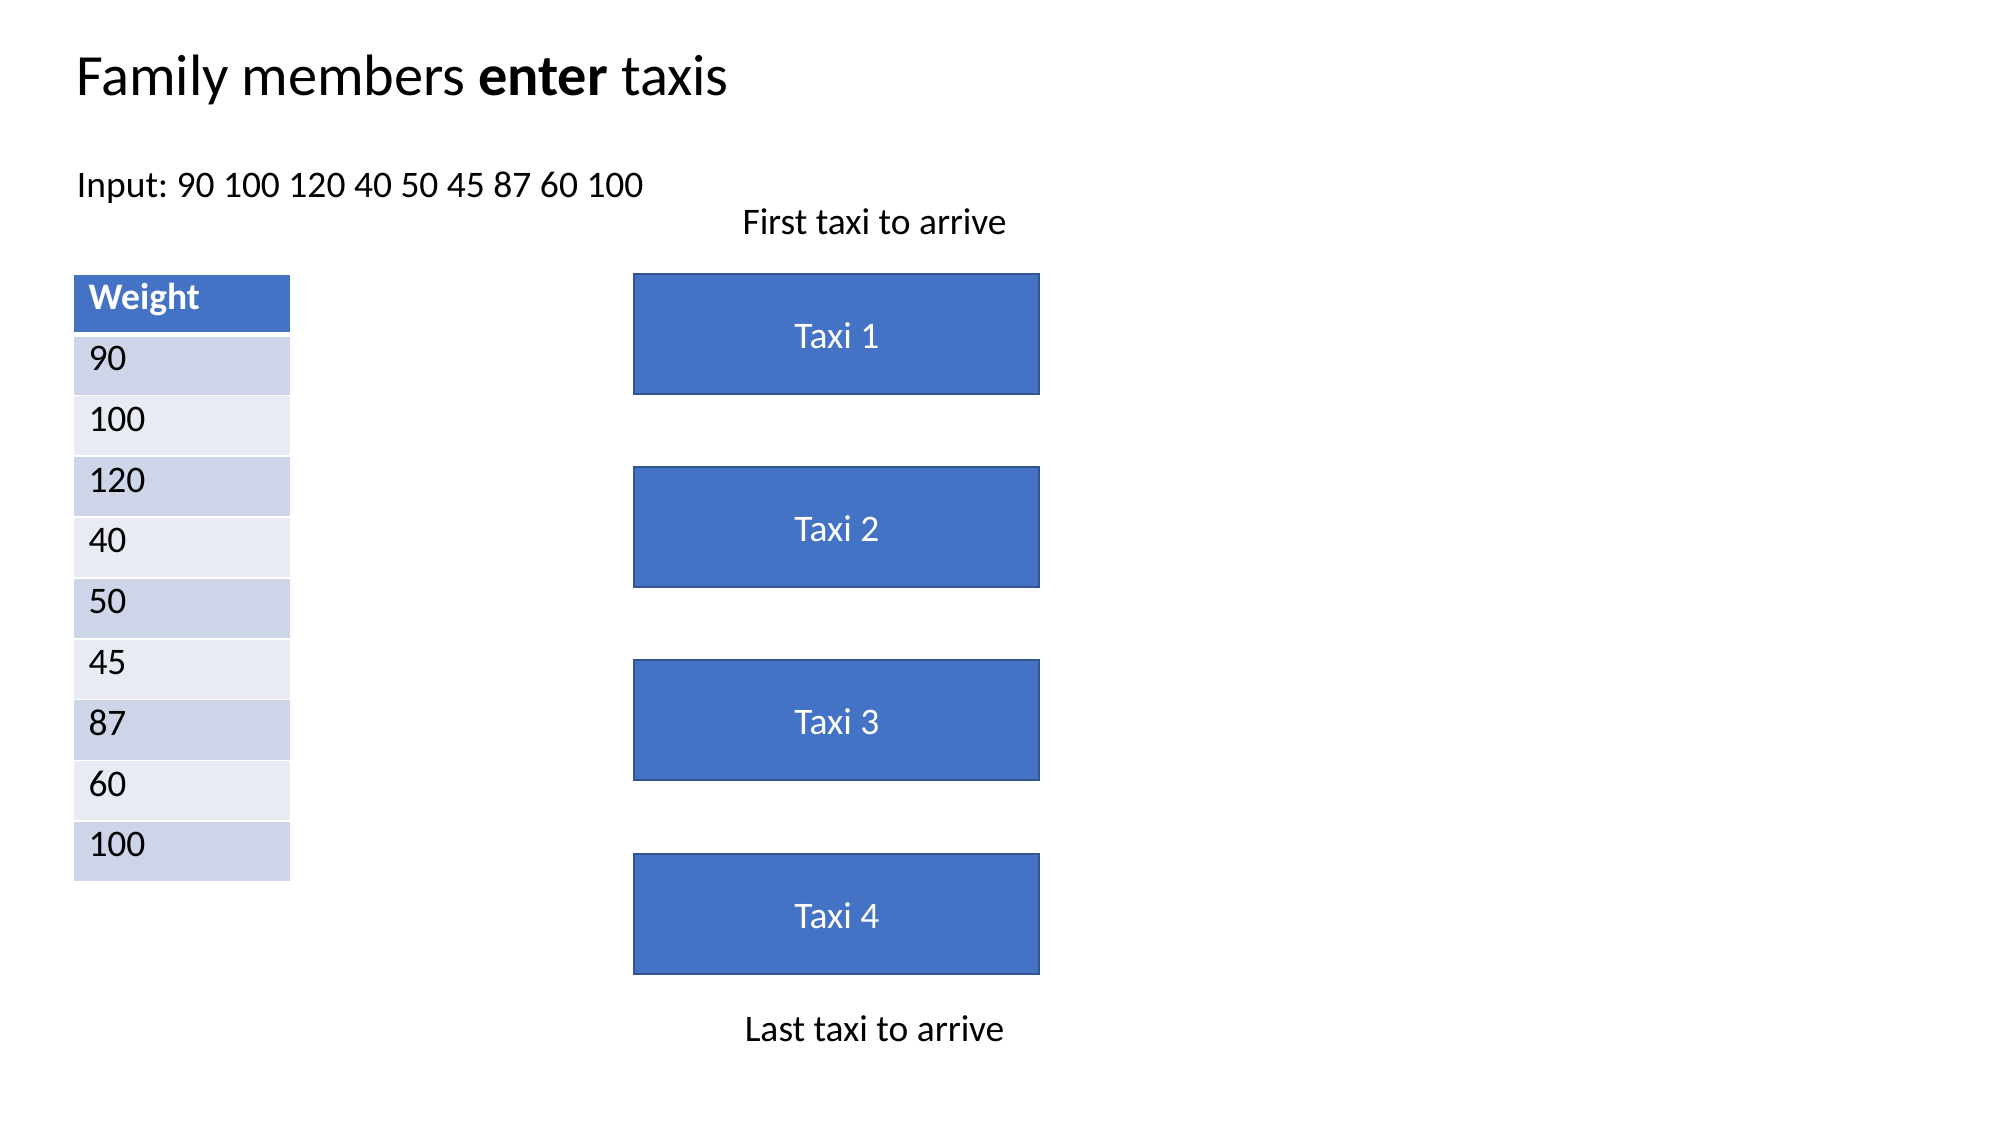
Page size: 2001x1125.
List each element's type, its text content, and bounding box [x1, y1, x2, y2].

text_box Taxi 3 [633, 659, 1040, 781]
table_cell 90 [74, 337, 290, 395]
table_header Weight [74, 275, 290, 332]
table_cell 87 [74, 700, 290, 760]
table_cell 120 [74, 457, 290, 516]
text_box Last taxi to arrive [729, 996, 1020, 1056]
text_box Input: 90 100 120 40 50 45 87 60 100 [62, 152, 659, 213]
text_box Taxi 1 [633, 273, 1040, 395]
table_cell 60 [74, 761, 290, 820]
table_cell 50 [74, 579, 290, 638]
text_box First taxi to arrive [727, 189, 1022, 250]
table_cell 100 [74, 396, 290, 455]
table_cell 45 [74, 640, 290, 699]
text_box Taxi 4 [633, 853, 1040, 975]
text_box Family members enter taxis [61, 30, 744, 115]
table_cell 40 [74, 518, 290, 577]
table_cell 100 [74, 822, 290, 881]
text_box Taxi 2 [633, 466, 1040, 588]
